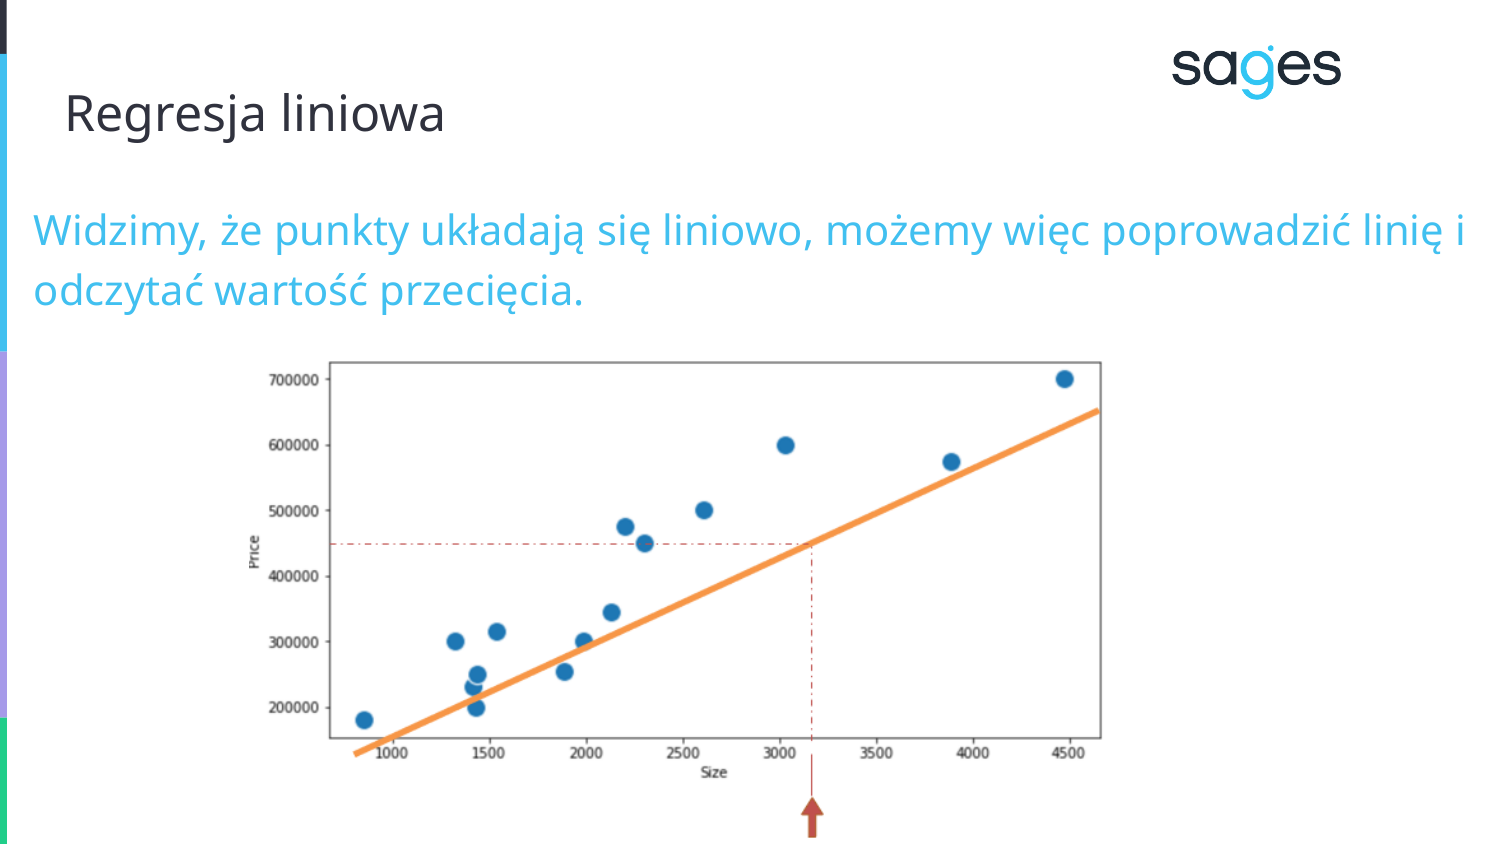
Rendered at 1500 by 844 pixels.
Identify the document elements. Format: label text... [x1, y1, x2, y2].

picture [1172, 45, 1341, 100]
text_box Widzimy, że punkty układają się liniowo, możemy więc poprowadzić linię i odczytać wartość przecięcia. [26, 186, 1474, 844]
picture [249, 354, 1112, 844]
title Regresja liniowa [49, 23, 1099, 150]
